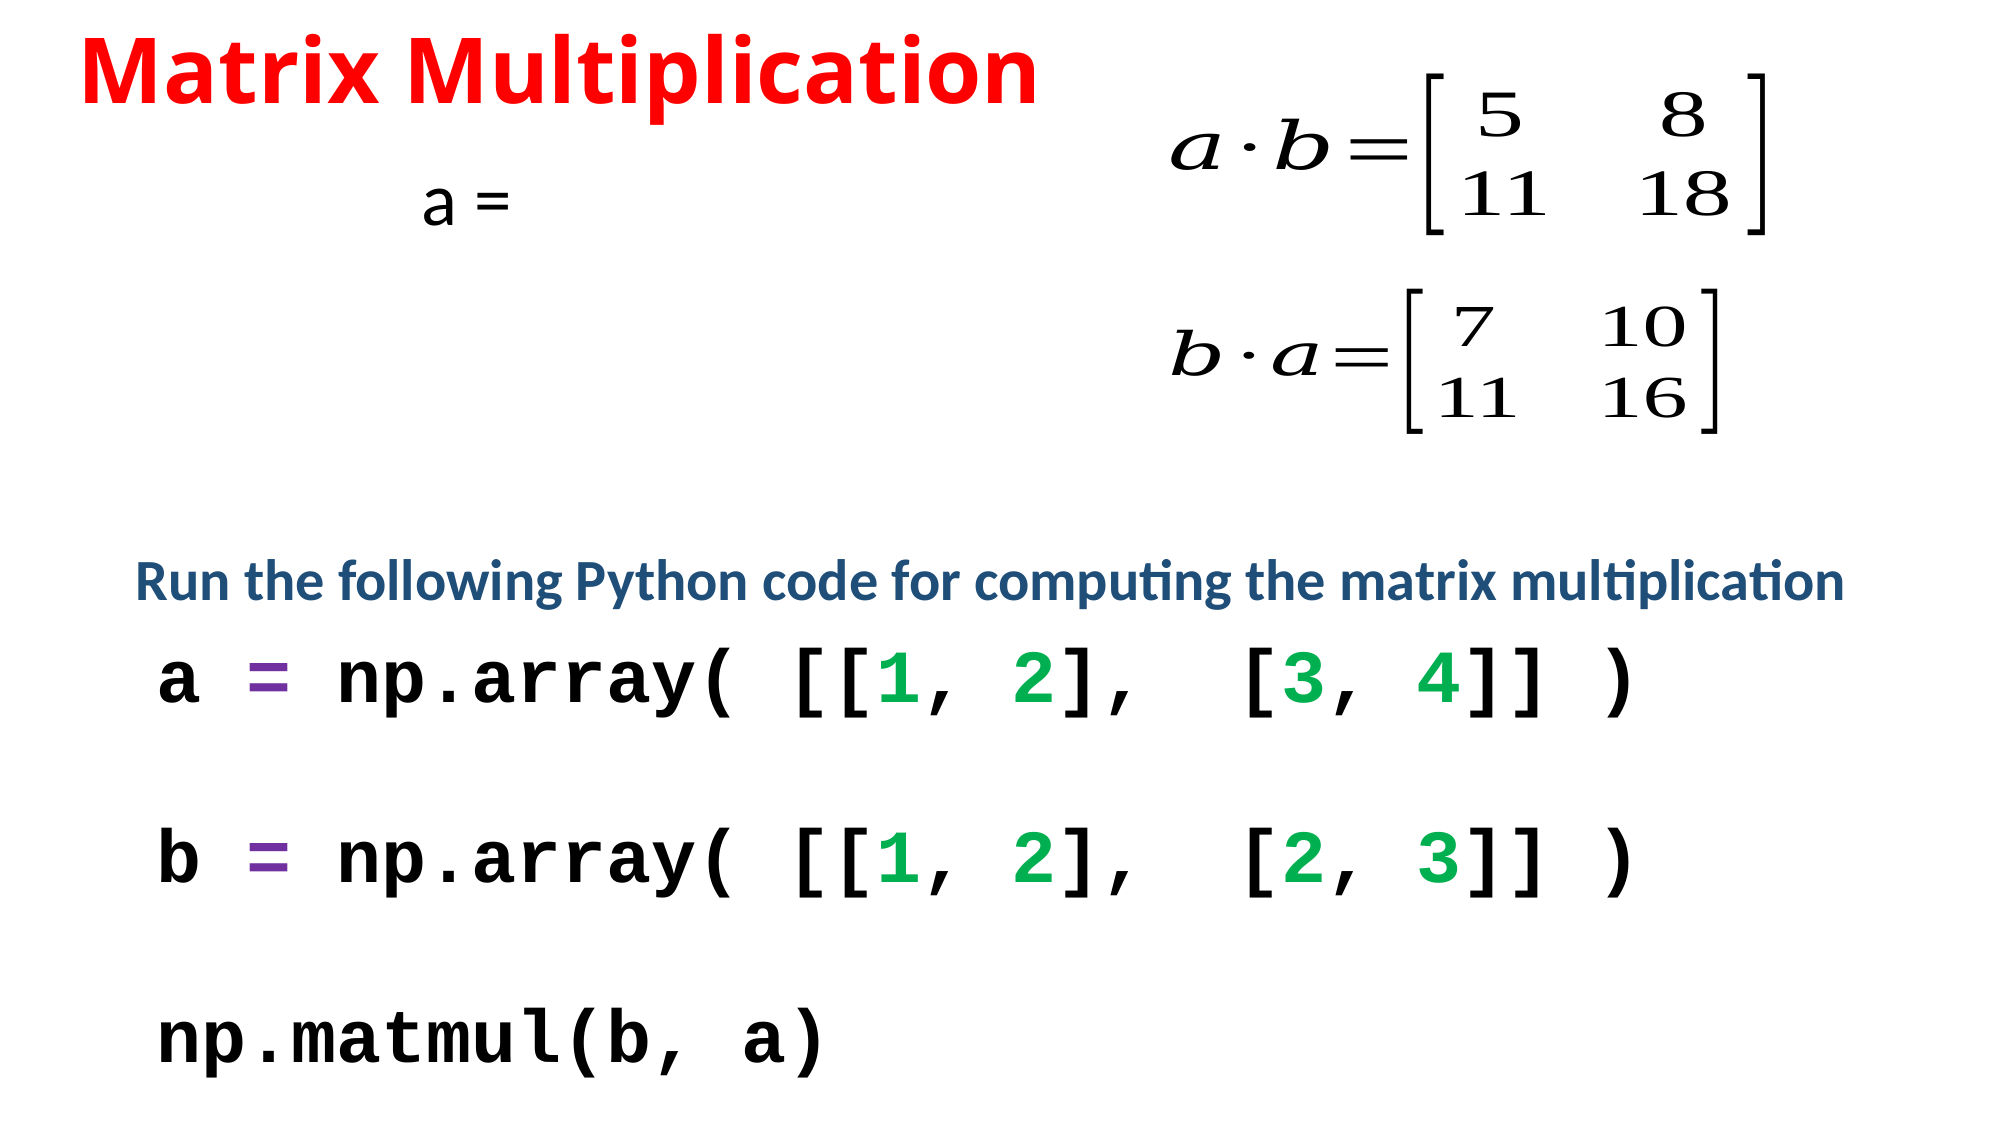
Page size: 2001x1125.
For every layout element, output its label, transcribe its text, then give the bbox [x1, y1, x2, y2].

text_box a = np.array( [[1, 2], [3, 4]] ) b = np.array( [[1, 2], [2, 3]] ) np.matmul(b, a) [141, 619, 1676, 1085]
text_box Run the following Python code for computing the matrix multiplication [120, 534, 1925, 619]
title Matrix Multiplication [16, 6, 1104, 143]
